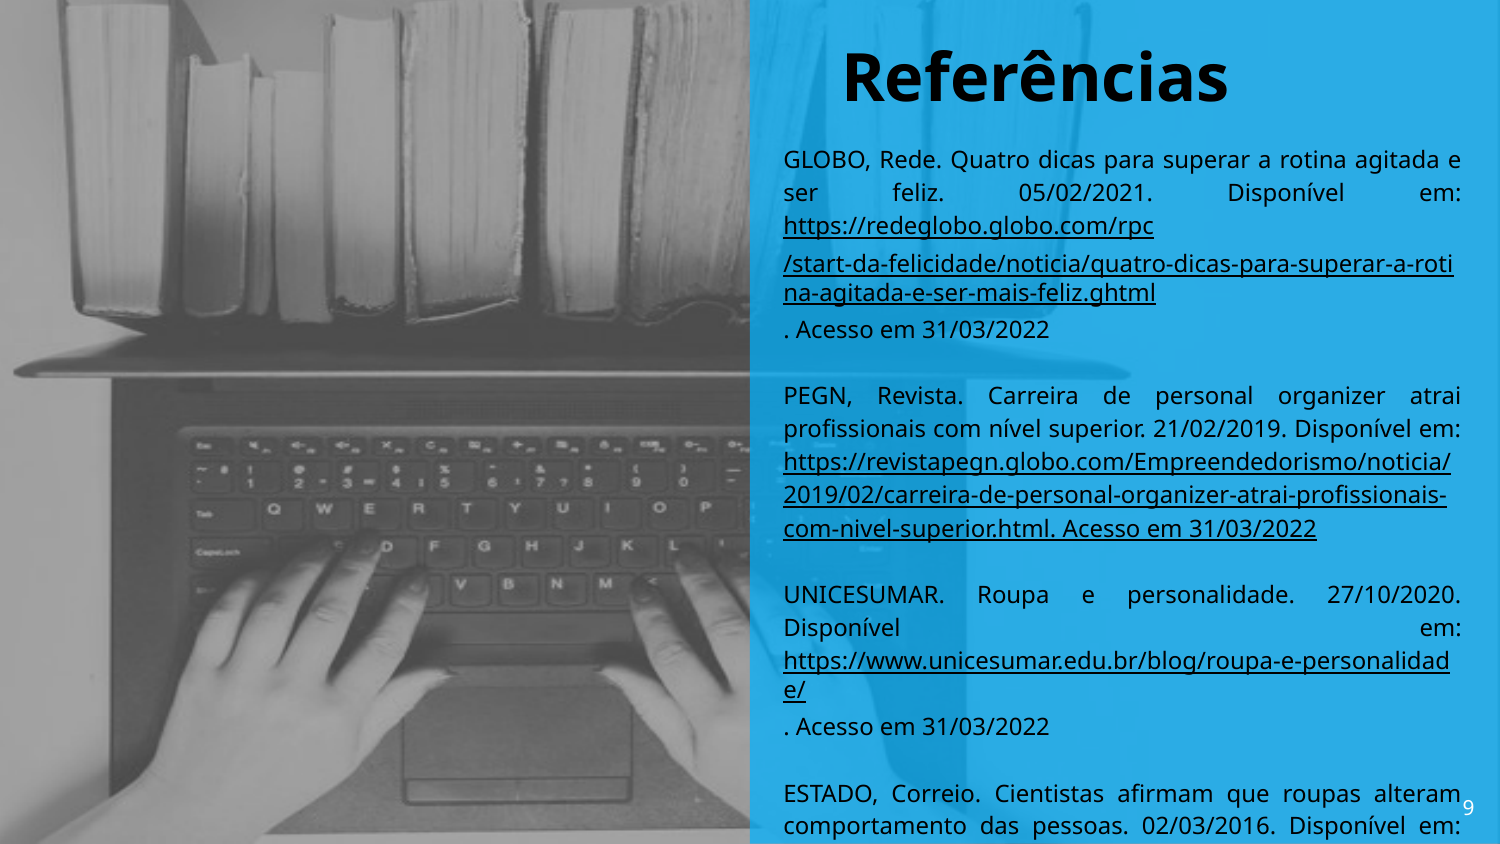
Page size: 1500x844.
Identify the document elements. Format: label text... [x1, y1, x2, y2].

title Referências [826, 19, 1400, 102]
list GLOBO, Rede. Quatro dicas para superar a rotina agitada e ser feliz. 05/02/2021. Disponível em: https://redeglobo.globo.com/rpc/start-da-felicidade/noticia/quatro-dicas-para-superar-a-rotina-agitada-e-ser-mais-feliz.ghtml. Acesso em 31/03/2022 PEGN, Revista. Carreira de personal organizer atrai profissionais com nível superior. 21/02/2019. Disponível em: https://revistapegn.globo.com/Empreendedorismo/noticia/2019/02/carreira-de-personal-organizer-atrai-profissionais-com-nivel-superior.html. Acesso em 31/03/2022 UNICESUMAR. Roupa e personalidade. 27/10/2020. Disponível em: https://www.unicesumar.edu.br/blog/roupa-e-personalidade/. Acesso em 31/03/2022 ESTADO, Correio. Cientistas afirmam que roupas alteram comportamento das pessoas. 02/03/2016. Disponível em: https://correiodoestado.com.br/correio-b/cientistas-afirmam-que-roupas-alteram-comportamento-das-pessoas/272058. Acesso em 31/03/2022 [751, 124, 1477, 638]
slide_number 9 [1399, 779, 1490, 844]
picture [0, 0, 1500, 844]
